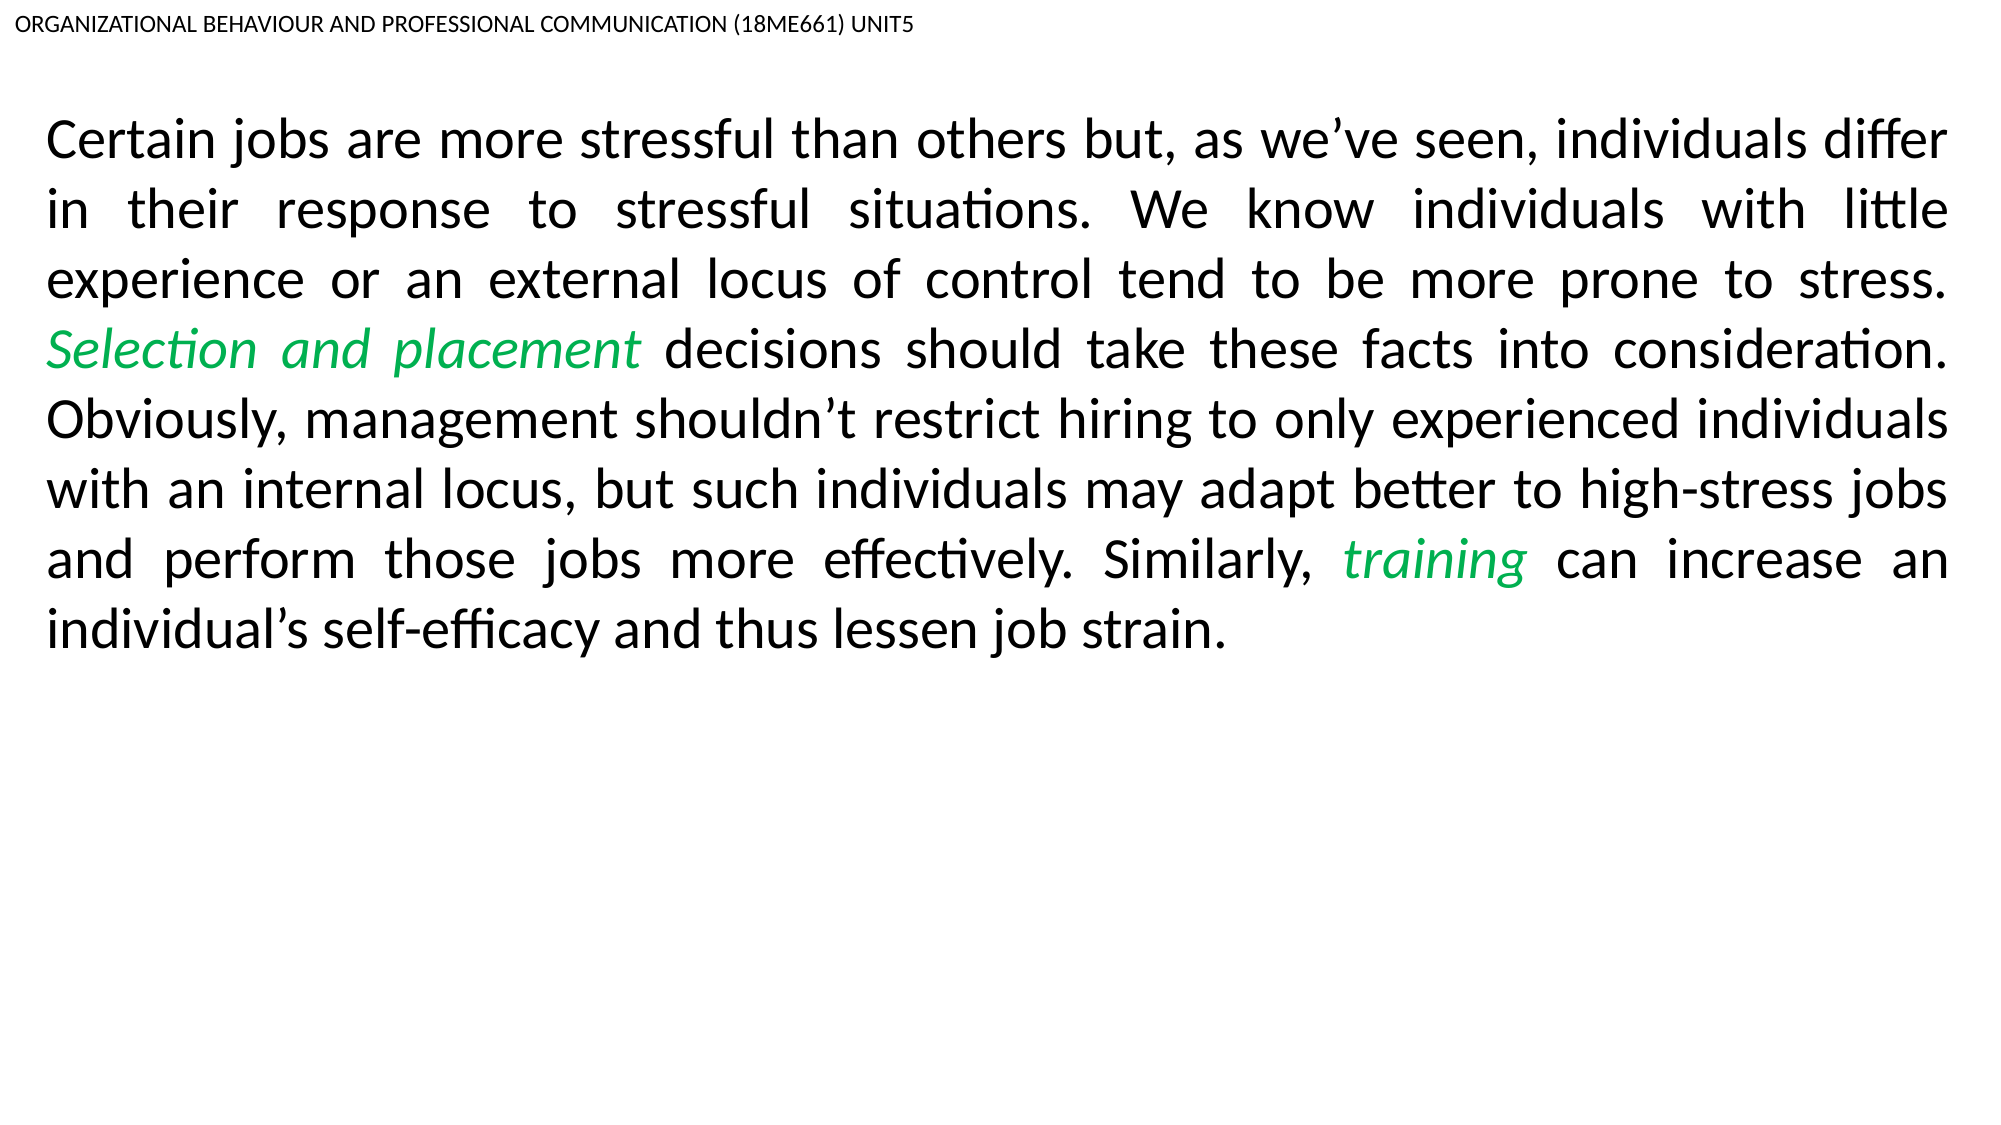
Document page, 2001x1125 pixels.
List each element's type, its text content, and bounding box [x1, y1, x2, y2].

text_box ORGANIZATIONAL BEHAVIOUR AND PROFESSIONAL COMMUNICATION (18ME661) UNIT5 [0, 0, 1000, 45]
text_box Certain jobs are more stressful than others but, as we’ve seen, individuals differ in their response to stressful situations. We know individuals with little experience or an external locus of control tend to be more prone to stress. Selection and placement decisions should take these facts into consideration. Obviously, management shouldn’t restrict hiring to only experienced individuals with an internal locus, but such individuals may adapt better to high-stress jobs and perform those jobs more effectively. Similarly, training can increase an individual’s self-efficacy and thus lessen job strain. [31, 93, 1965, 668]
